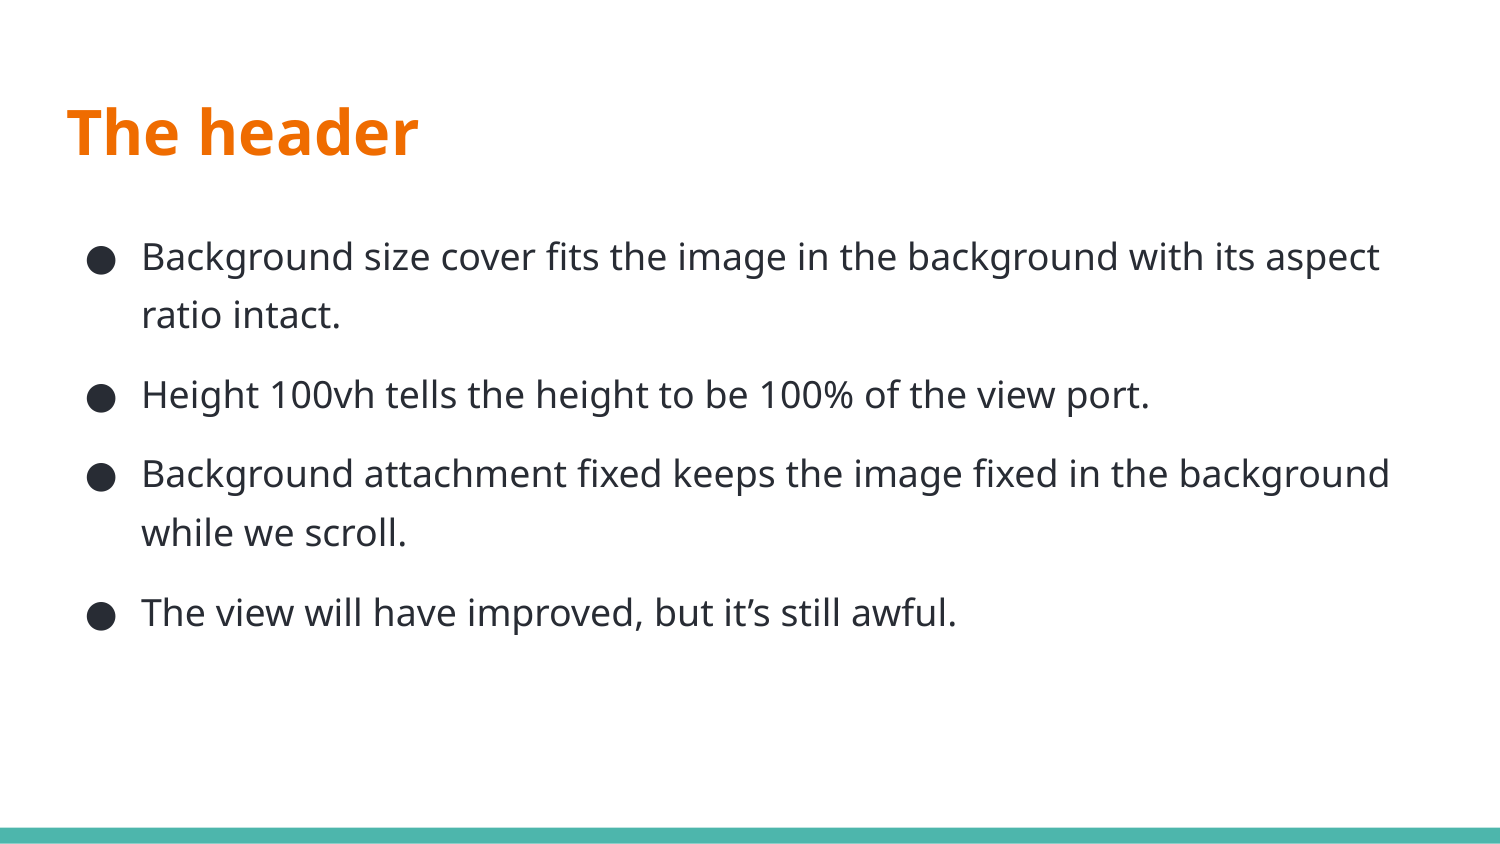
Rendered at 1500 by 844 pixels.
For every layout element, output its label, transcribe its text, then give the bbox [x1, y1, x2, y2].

title The header [51, 72, 1449, 189]
list Background size cover fits the image in the background with its aspect ratio intact. Height 100vh tells the height to be 100% of the view port. Background attachment fixed keeps the image fixed in the background while we scroll. The view will have improved, but it’s still awful. [51, 207, 1449, 750]
